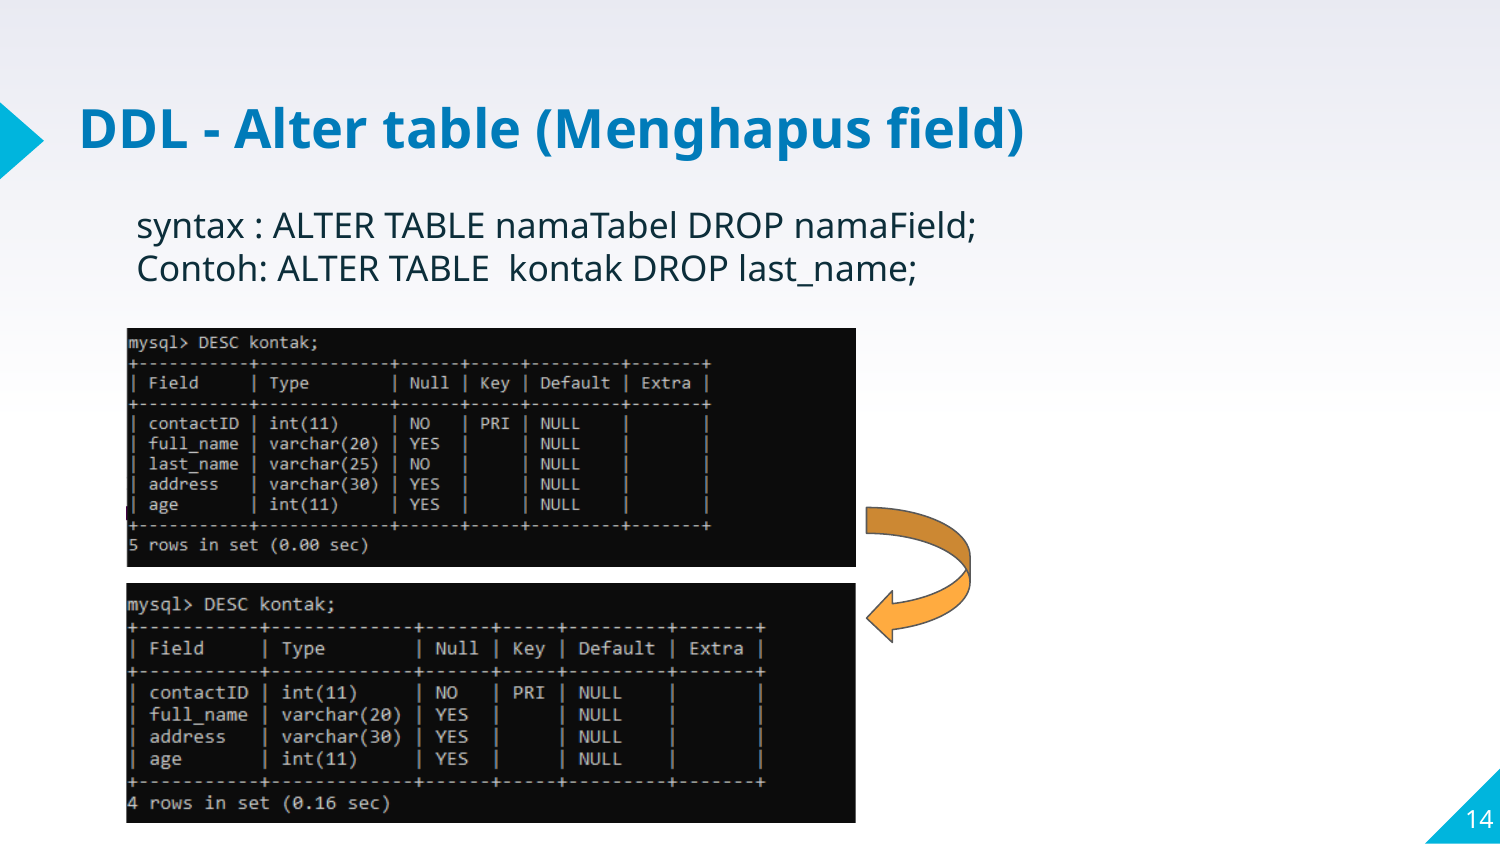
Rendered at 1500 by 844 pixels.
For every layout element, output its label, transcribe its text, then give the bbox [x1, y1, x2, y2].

picture [126, 328, 856, 567]
text_box syntax : ALTER TABLE namaTabel DROP namaField; Contoh: ALTER TABLE kontak DROP last_name; [121, 213, 1500, 321]
text_box [866, 507, 971, 643]
picture [126, 583, 856, 824]
title DDL - Alter table (Menghapus field) [78, 106, 1422, 207]
slide_number ‹#› [1418, 760, 1494, 838]
